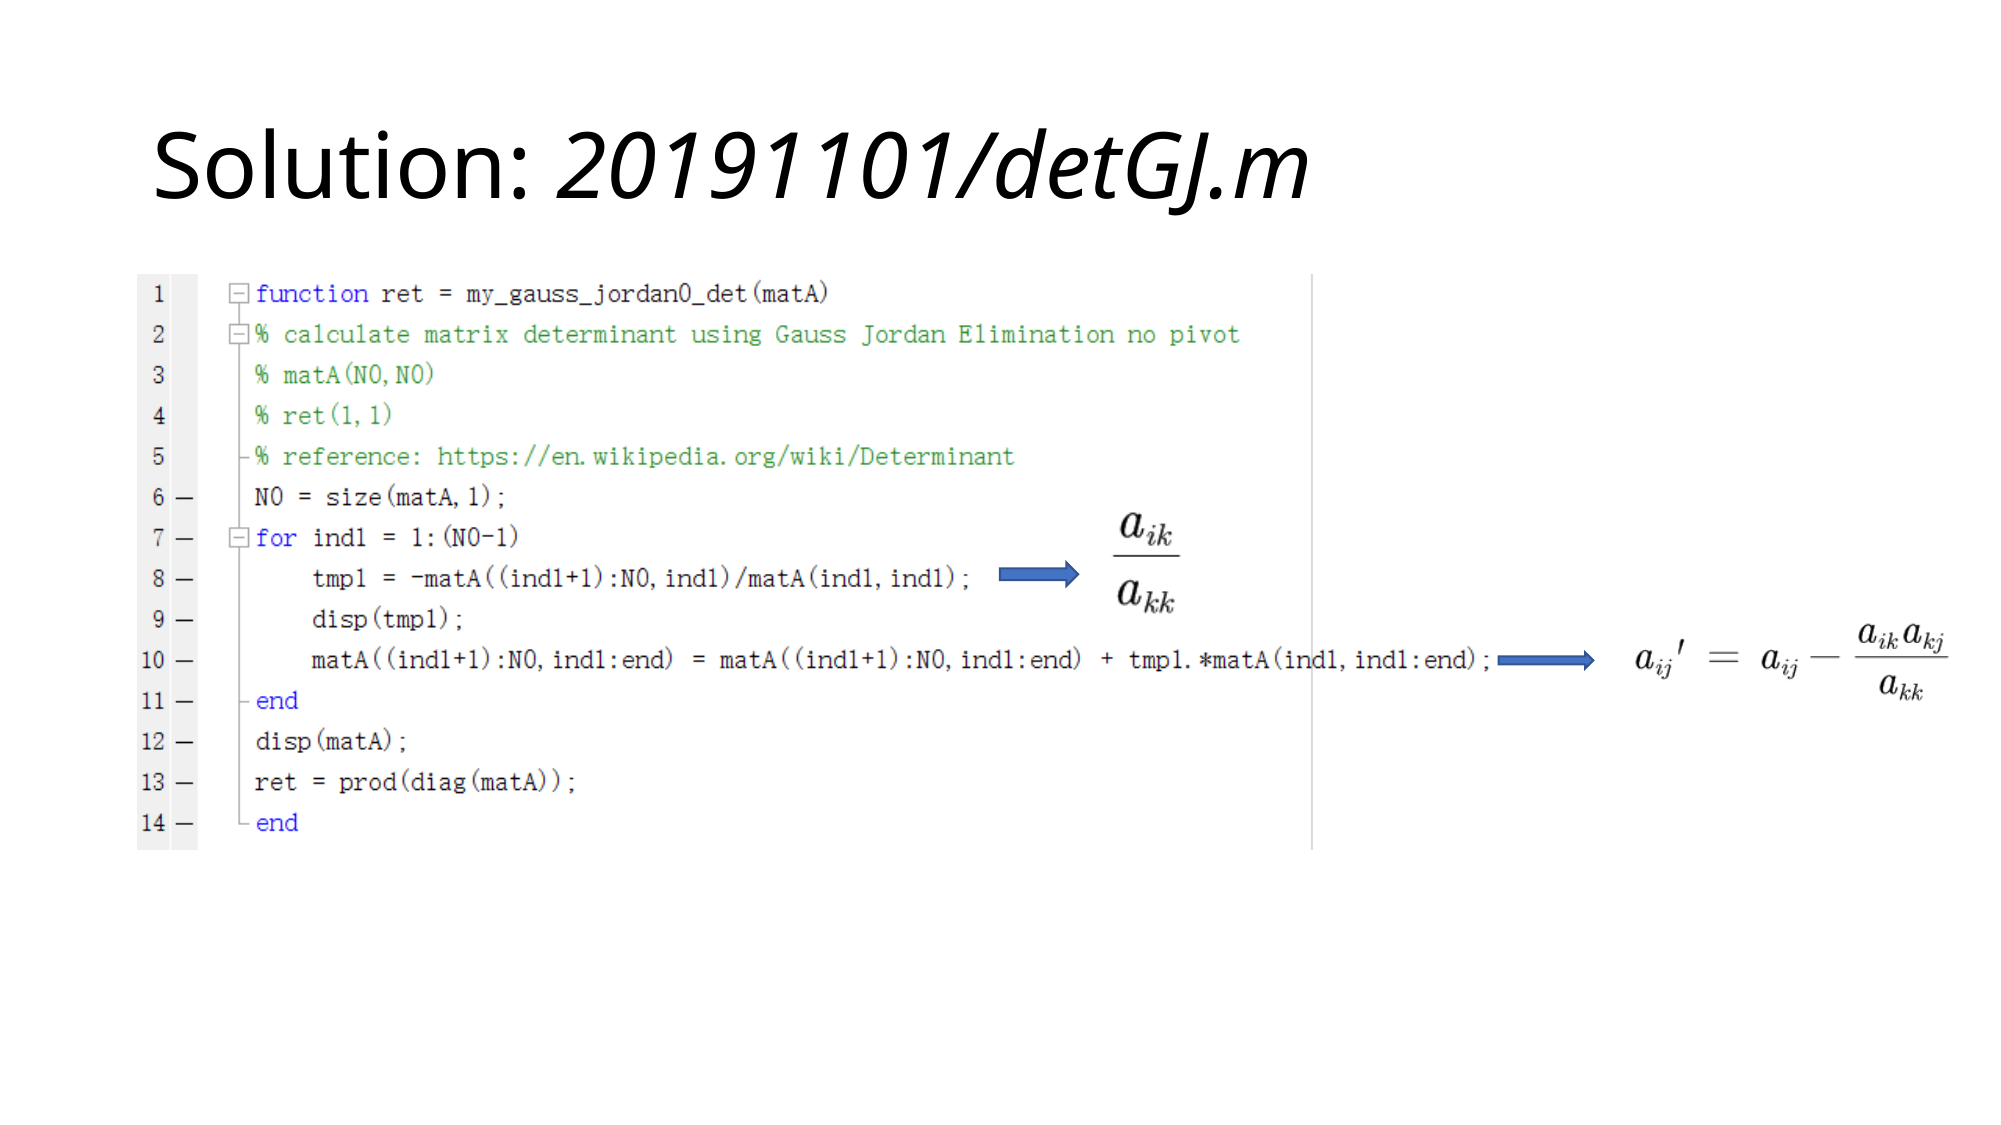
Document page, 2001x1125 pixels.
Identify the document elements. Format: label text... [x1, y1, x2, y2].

title Solution: 20191101/detGJ.m [137, 59, 1863, 278]
picture [137, 274, 1521, 851]
text_box [1521, 649, 1595, 671]
picture [1614, 613, 2000, 709]
